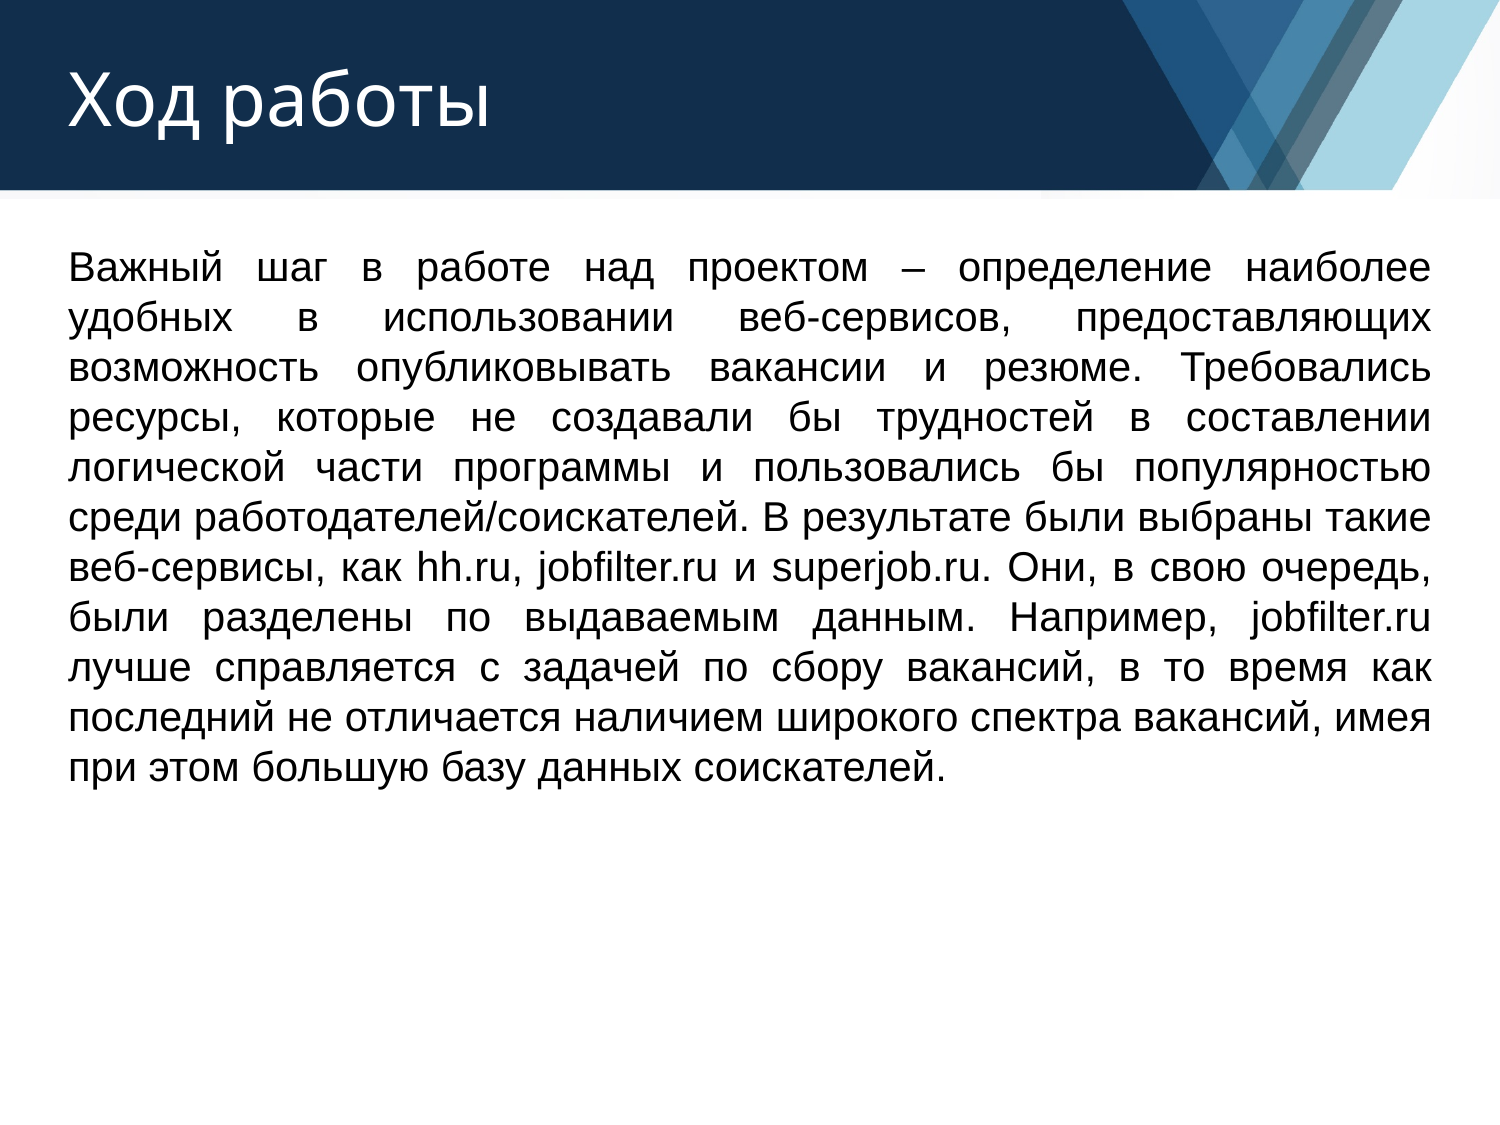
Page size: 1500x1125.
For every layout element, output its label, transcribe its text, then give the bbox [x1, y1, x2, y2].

picture [0, 0, 1500, 199]
list Важный шаг в работе над проектом – определение наиболее удобных в использовании веб-сервисов, предоставляющих возможность опубликовывать вакансии и резюме. Требовались ресурсы, которые не создавали бы трудностей в составлении логической части программы и пользовались бы популярностью среди работодателей/соискателей. В результате были выбраны такие веб-сервисы, как hh.ru, jobfilter.ru и superjob.ru. Они, в свою очередь, были разделены по выдаваемым данным. Например, jobfilter.ru лучше справляется с задачей по сбору вакансий, в то время как последний не отличается наличием широкого спектра вакансий, имея при этом большую базу данных соискателей. [53, 231, 1447, 1059]
title Ход работы [53, 19, 1347, 185]
